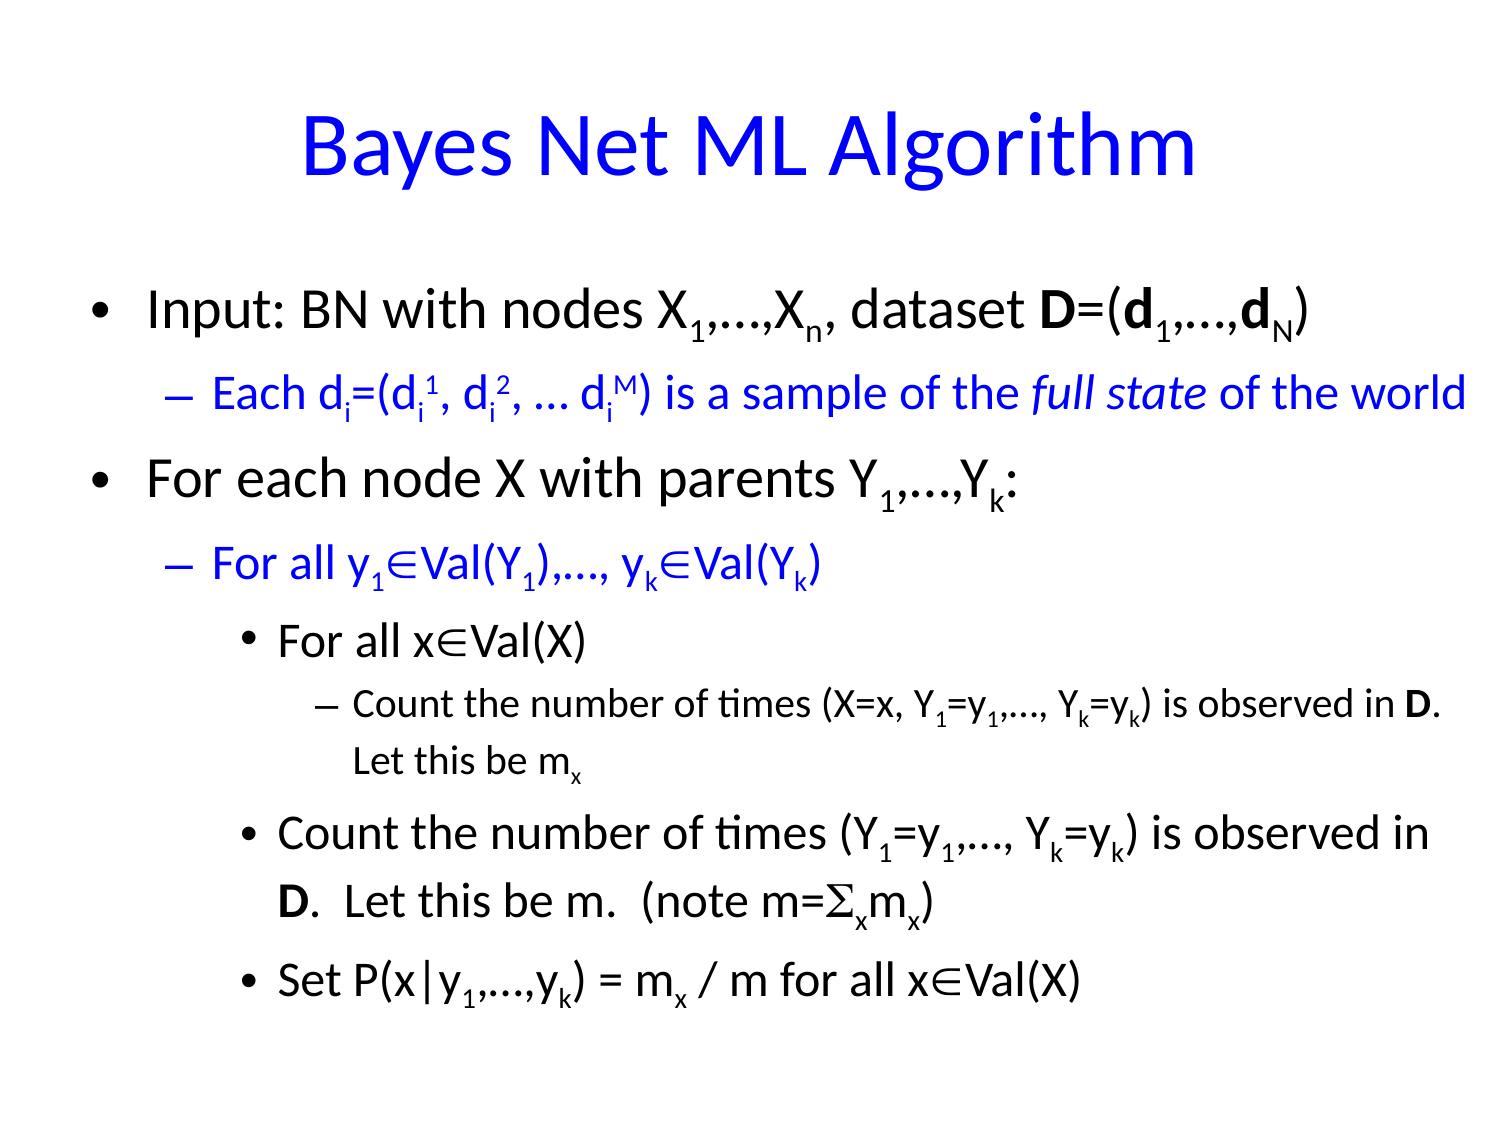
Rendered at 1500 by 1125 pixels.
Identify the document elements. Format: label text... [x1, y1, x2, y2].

list Input: BN with nodes X1,…,Xn, dataset D=(d1,…,dN) Each di=(di1, di2, … diM) is a sample of the full state of the world For each node X with parents Y1,…,Yk: For all y1Val(Y1),…, ykVal(Yk) For all xVal(X) Count the number of times (X=x, Y1=y1,…, Yk=yk) is observed in D. Let this be mx Count the number of times (Y1=y1,…, Yk=yk) is observed in D. Let this be m. (note m=xmx) Set P(x|y1,…,yk) = mx / m for all xVal(X) [74, 262, 1500, 1006]
title Bayes Net ML Algorithm [74, 44, 1426, 233]
